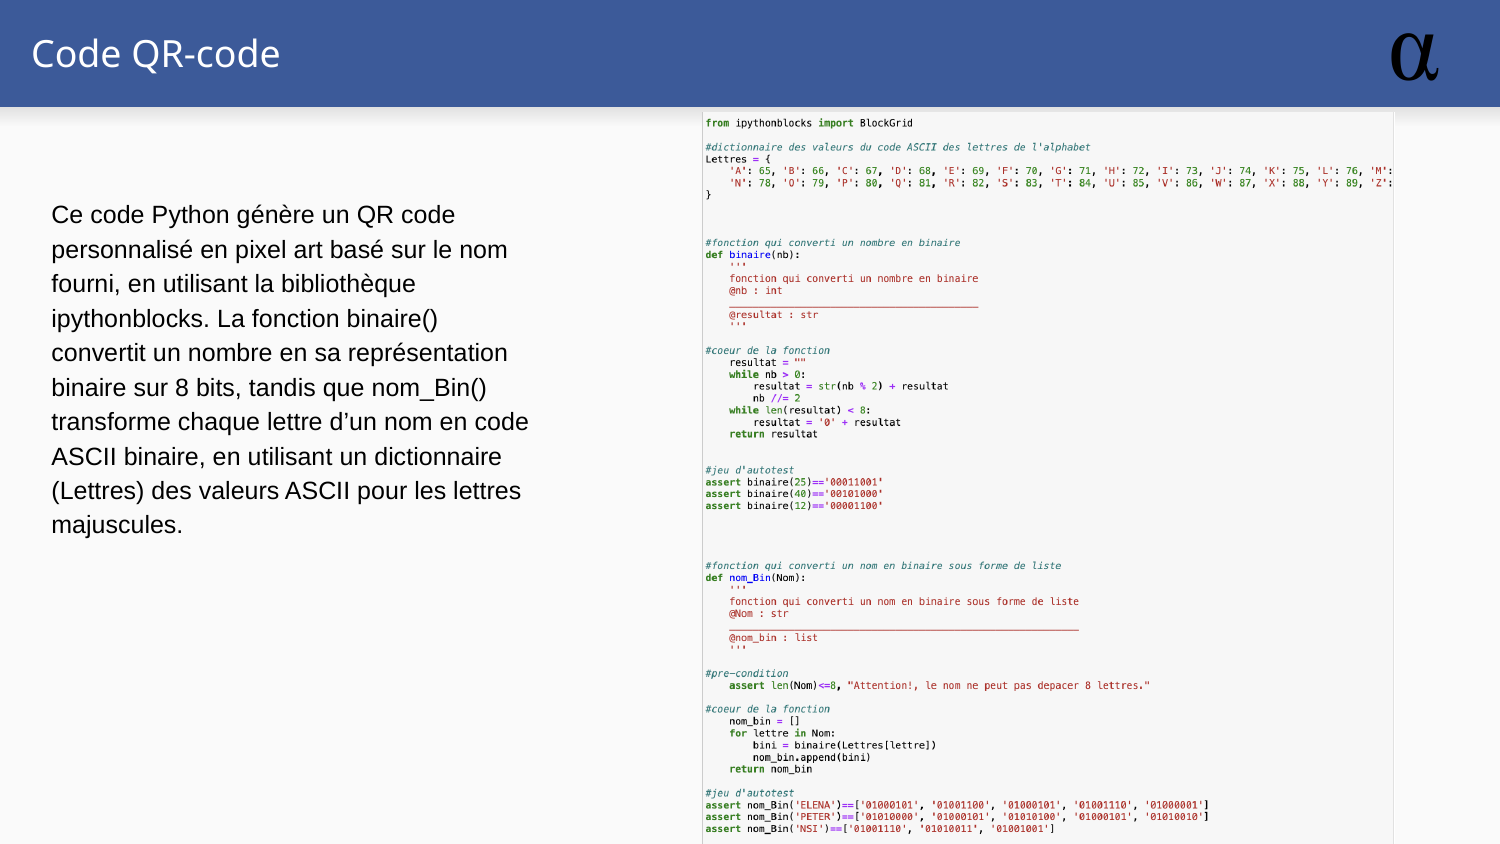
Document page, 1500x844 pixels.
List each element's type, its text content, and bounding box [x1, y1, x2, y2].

picture [1364, 2, 1465, 102]
title Code QR-code [16, 2, 1362, 102]
picture [702, 112, 1395, 844]
text_box Ce code Python génère un QR code personnalisé en pixel art basé sur le nom fourni, en utilisant la bibliothèque ipythonblocks. La fonction binaire() convertit un nombre en sa représentation binaire sur 8 bits, tandis que nom_Bin() transforme chaque lettre d’un nom en code ASCII binaire, en utilisant un dictionnaire (Lettres) des valeurs ASCII pour les lettres majuscules. [36, 179, 548, 678]
